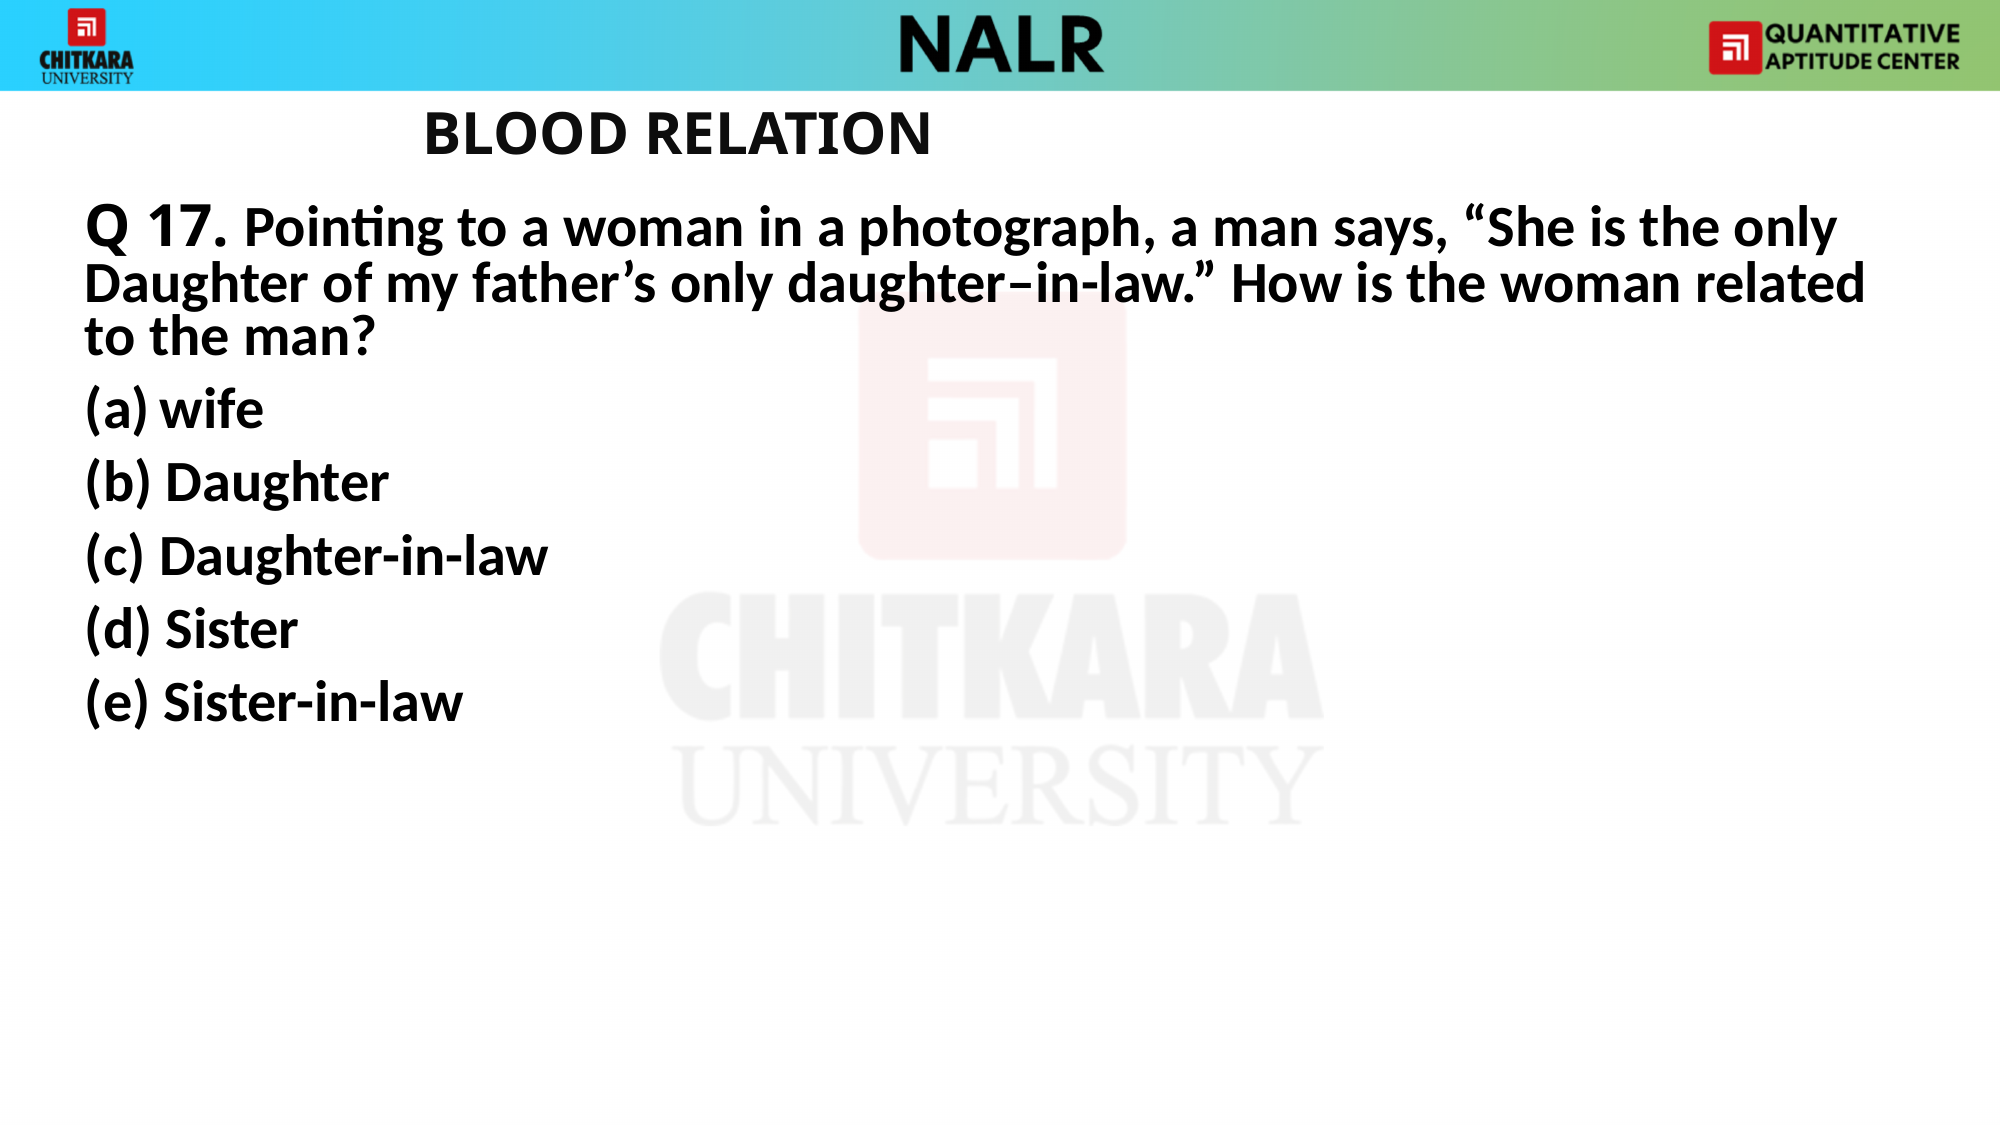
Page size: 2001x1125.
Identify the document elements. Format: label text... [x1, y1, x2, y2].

title [0, 31, 1917, 142]
picture [0, 0, 2000, 1125]
list BLOOD RELATION Q 17. Pointing to a woman in a photograph, a man says, “She is the only Daughter of my father’s only daughter–in-law.” How is the woman related to the man? wife (b) Daughter (c) Daughter-in-law (d) Sister (e) Sister-in-law [69, 90, 1925, 1053]
